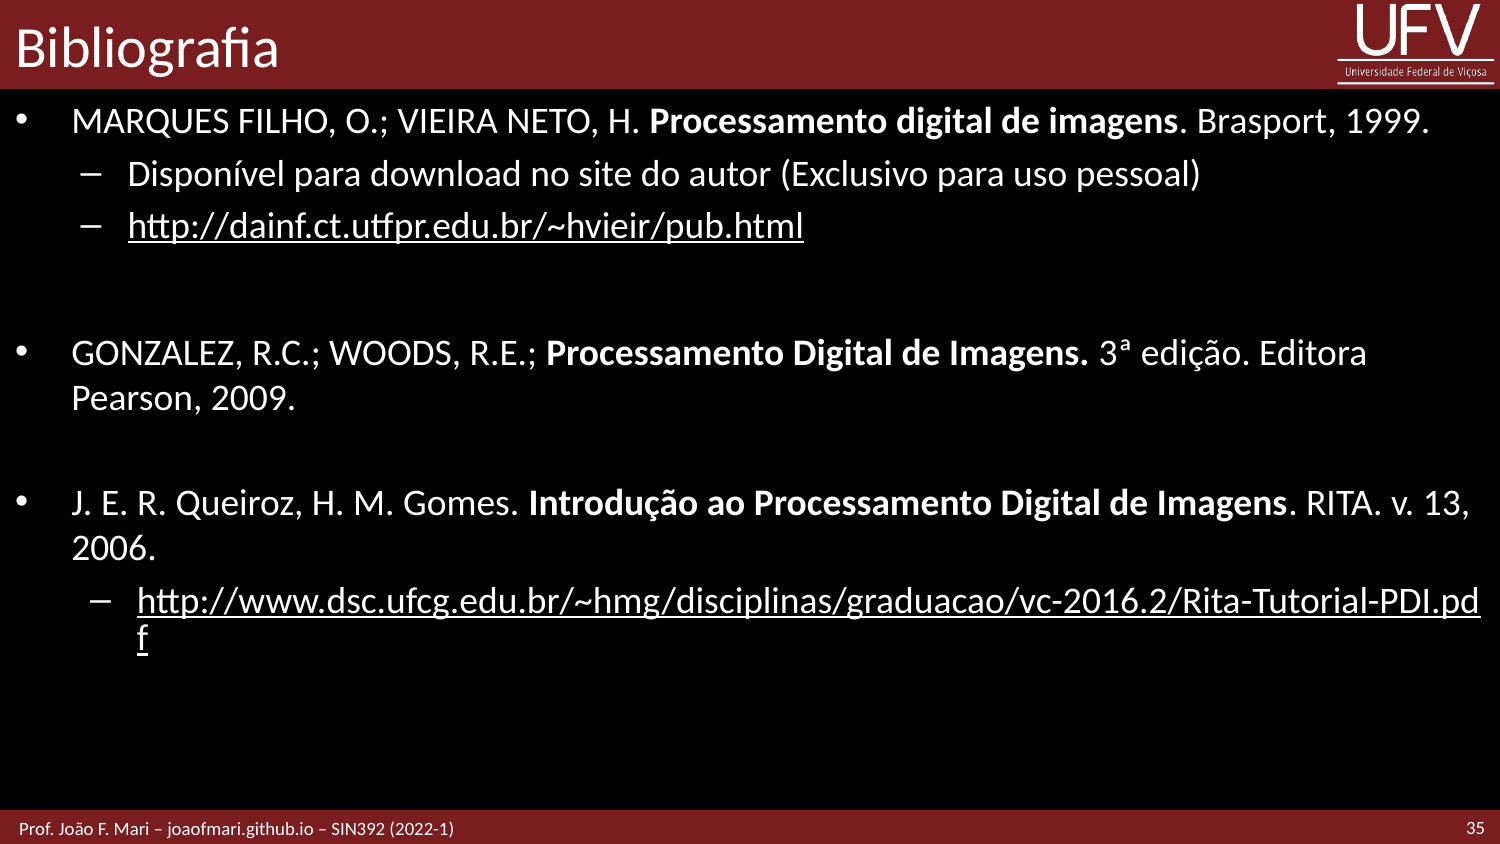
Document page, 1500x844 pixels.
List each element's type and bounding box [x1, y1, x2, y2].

footer [0, 812, 1034, 844]
title [0, 0, 1500, 88]
slide_number [1328, 811, 1500, 844]
list [0, 88, 1500, 812]
